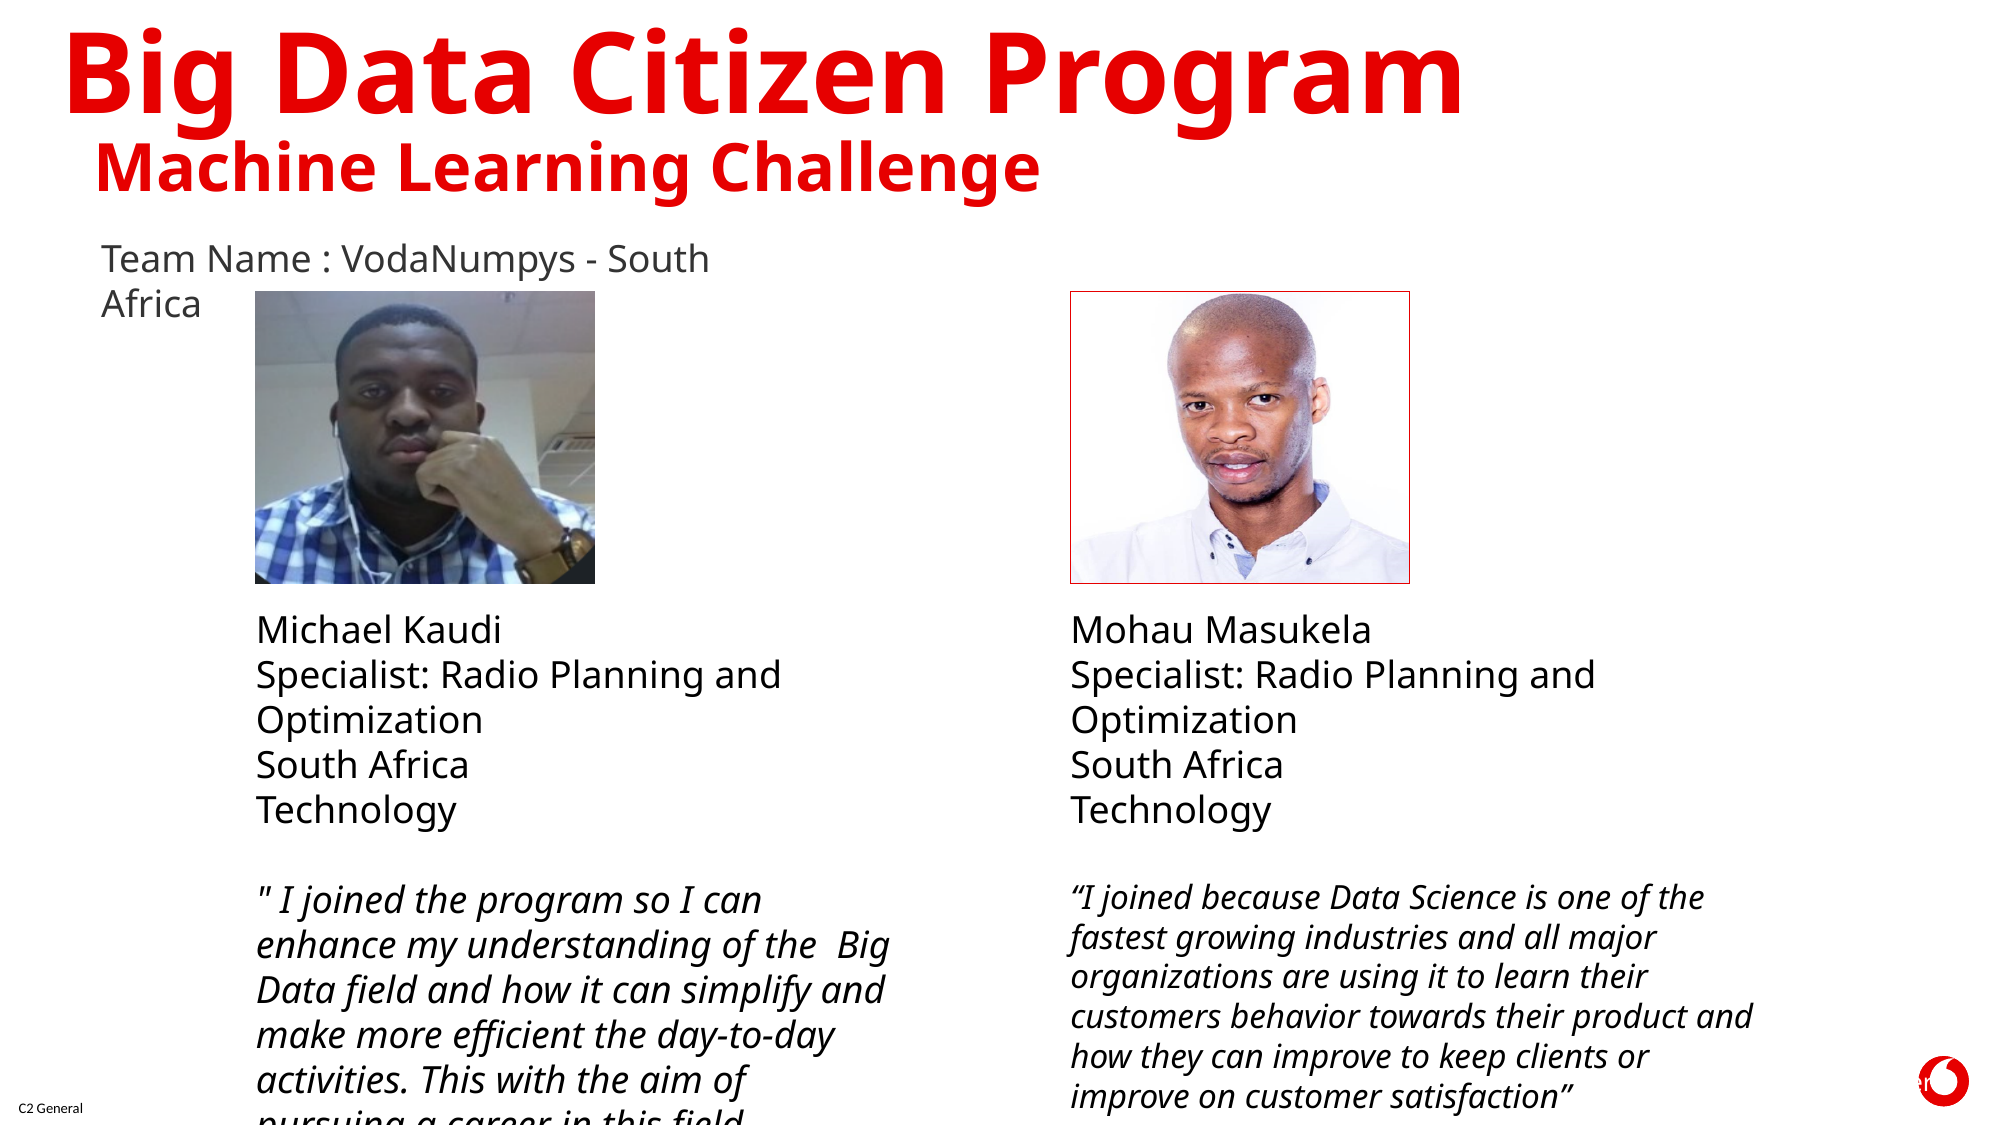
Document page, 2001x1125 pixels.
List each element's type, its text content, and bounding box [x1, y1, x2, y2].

text_box Team Name : VodaNumpys - South Africa [86, 227, 796, 378]
text_box Michael Kaudi Specialist: Radio Planning and Optimization South Africa Technology " I joined the program so I can enhance my understanding of the Big Data field and how it can simplify and make more efficient the day-to-day activities. This with the aim of pursuing a career in this field. [255, 605, 903, 1125]
text_box Further together [1771, 1059, 1948, 1104]
text_box Mohau Masukela Specialist: Radio Planning and Optimization South Africa Technology “I joined because Data Science is one of the fastest growing industries and all major organizations are using it to learn their customers behavior towards their product and how they can improve to keep clients or improve on customer satisfaction” [1070, 605, 1771, 1125]
text_box Big Data Citizen Program [45, 0, 1802, 144]
picture [255, 291, 595, 584]
picture [1070, 291, 1410, 584]
title Machine Learning Challenge [93, 140, 1802, 257]
